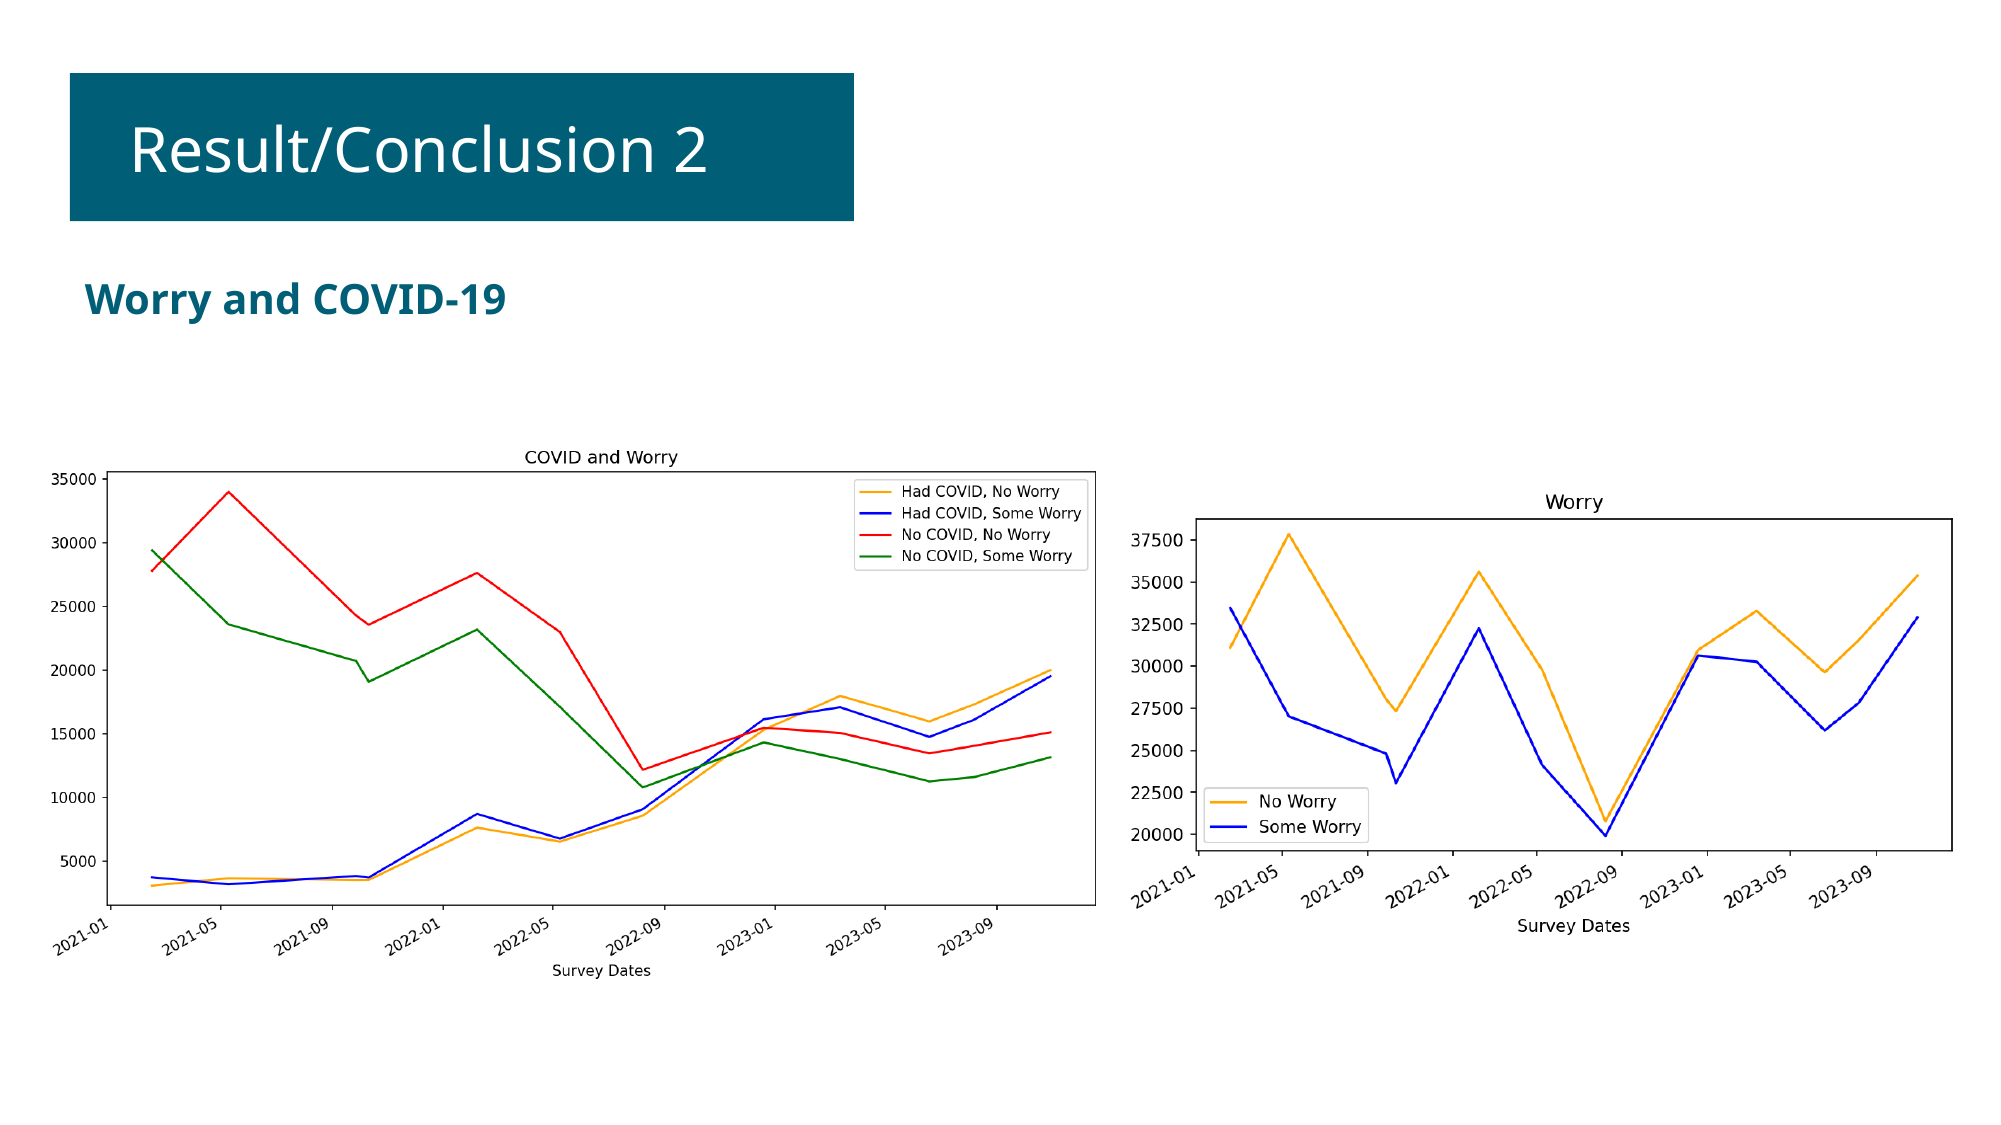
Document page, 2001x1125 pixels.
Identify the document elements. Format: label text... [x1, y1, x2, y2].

text_box Worry and COVID-19 [69, 263, 1924, 339]
text_box [69, 73, 854, 222]
text_box Result/Conclusion 2 [114, 130, 798, 164]
picture [1116, 481, 1963, 947]
picture [38, 438, 1105, 990]
